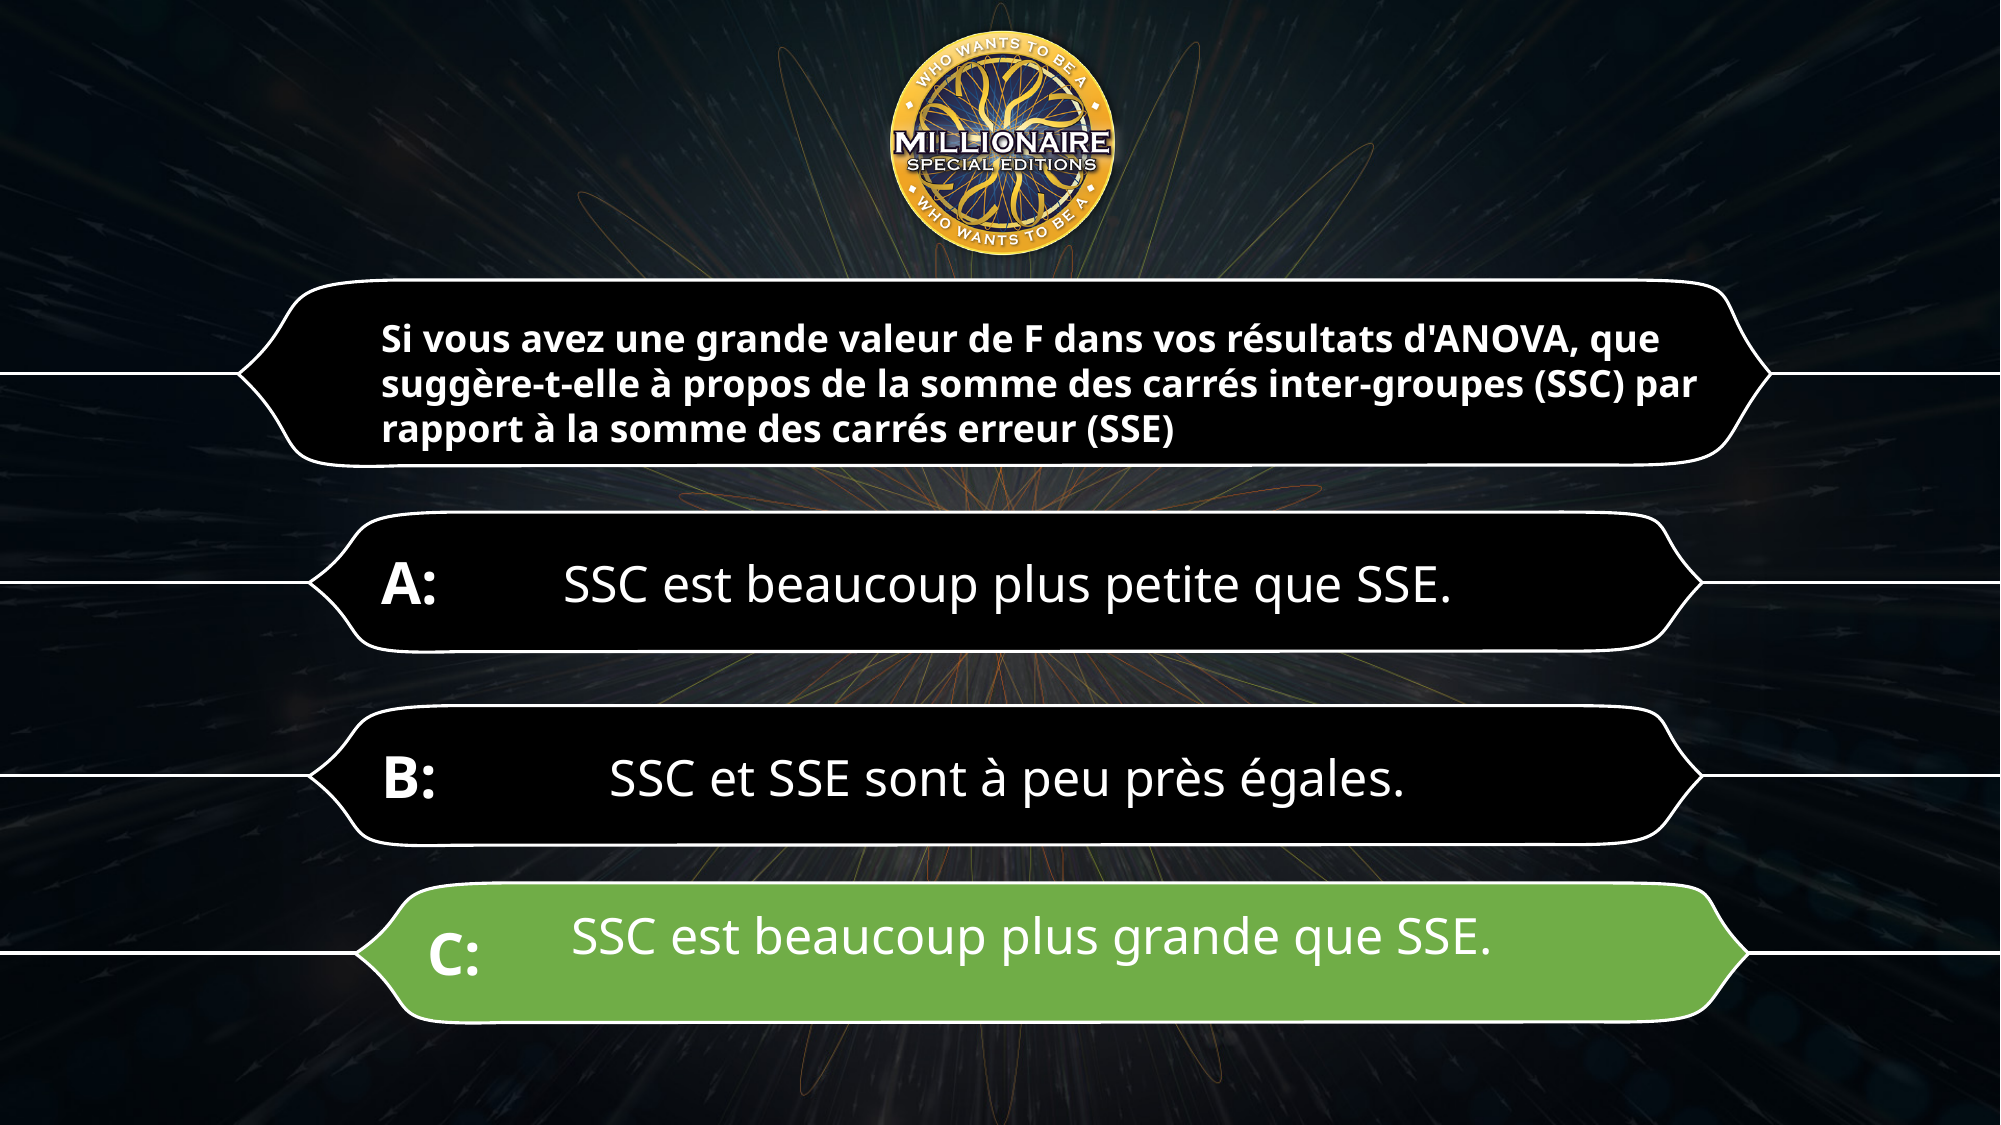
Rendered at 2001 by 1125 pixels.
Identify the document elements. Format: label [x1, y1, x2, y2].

text_box [0, 279, 2000, 467]
picture [0, 0, 2000, 279]
text_box [0, 705, 2000, 846]
picture [0, 846, 2000, 882]
picture [0, 467, 2000, 512]
picture [0, 653, 2000, 705]
text_box [0, 882, 2000, 1023]
text_box [0, 512, 2000, 653]
picture [0, 1023, 2000, 1125]
